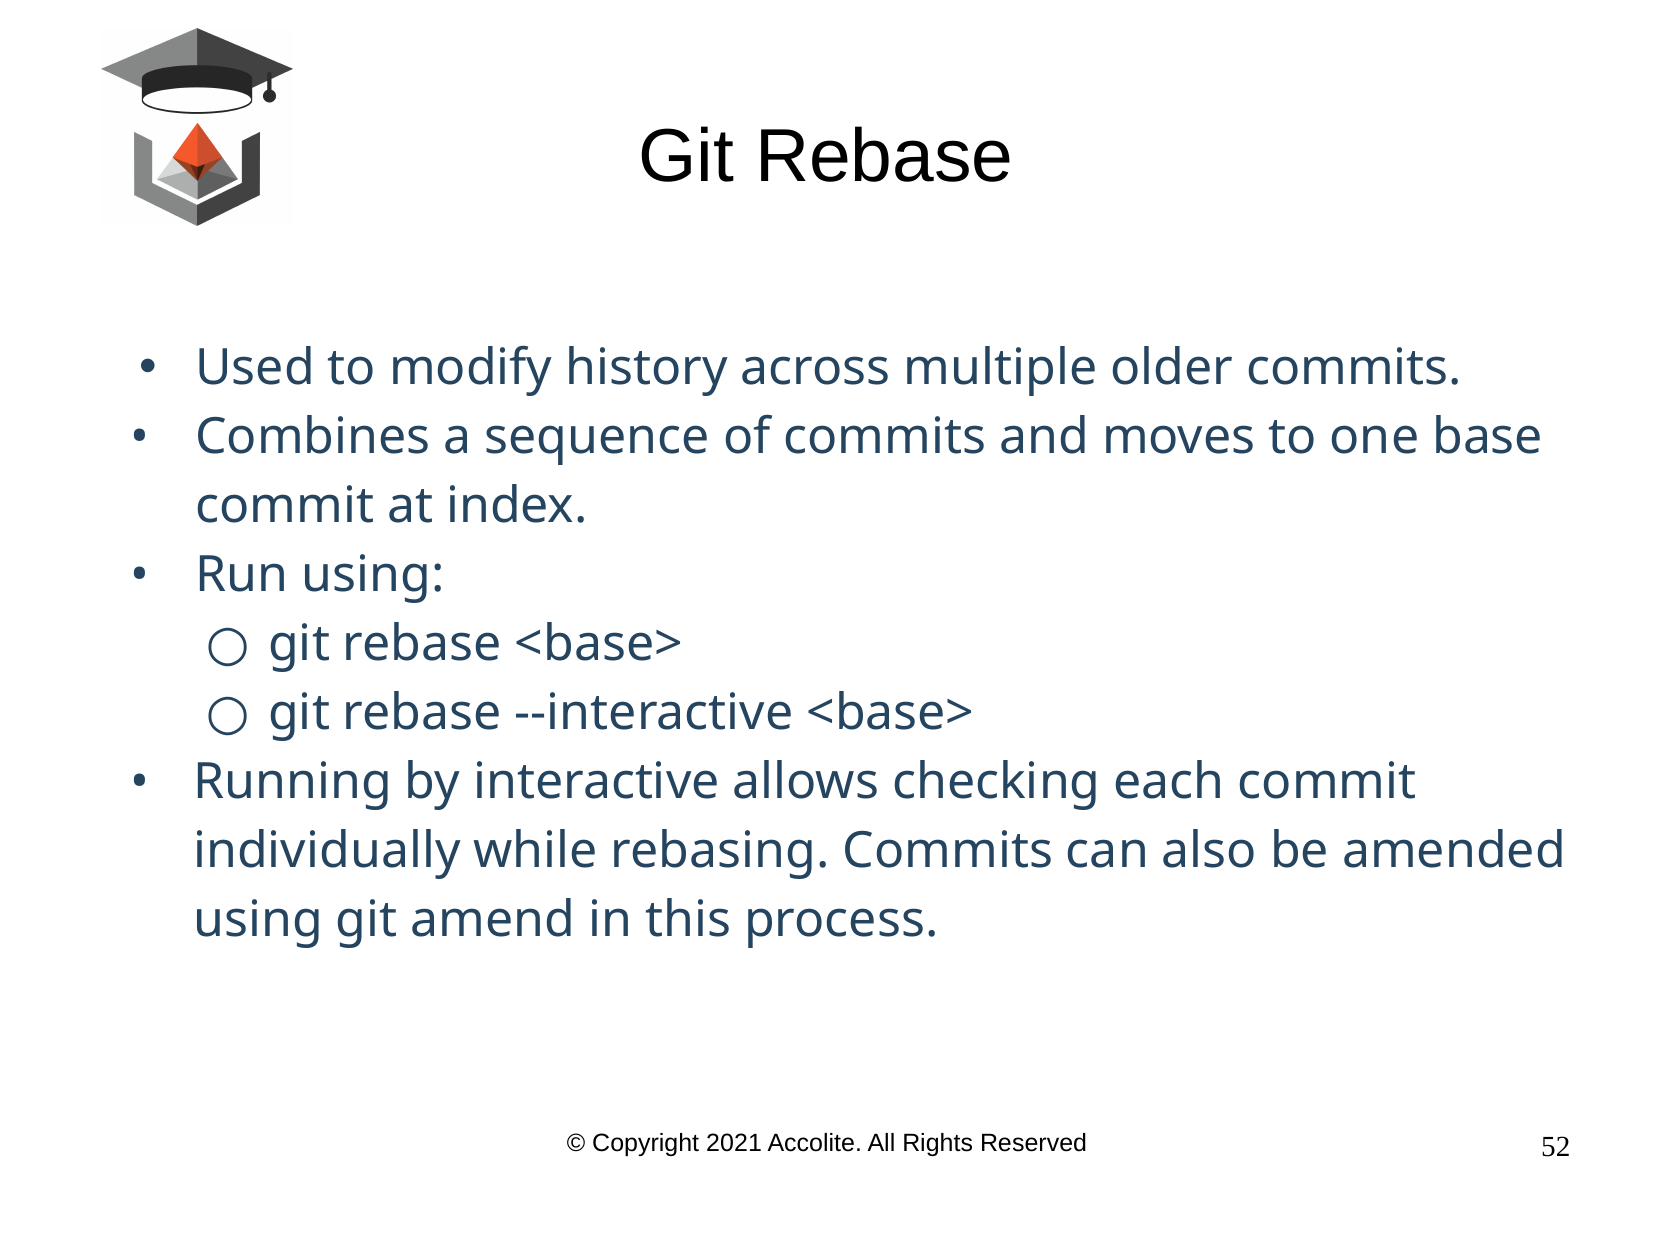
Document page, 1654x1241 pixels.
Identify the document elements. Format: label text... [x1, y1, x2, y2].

text_box [82, 290, 1571, 1109]
text_box © Copyright 2021 Accolite. All Rights Reserved [565, 1129, 1090, 1215]
text_box Git Rebase [82, 49, 1571, 257]
text_box Used to modify history across multiple older commits. Combines a sequence of commits and moves to one base commit at index. Run using: git rebase <base> git rebase --interactive <base> Running by interactive allows checking each commit individually while rebasing. Commits can also be amended using git amend in this process. [103, 310, 1591, 1129]
text_box ‹#› [1185, 1129, 1571, 1215]
picture [100, 28, 293, 226]
